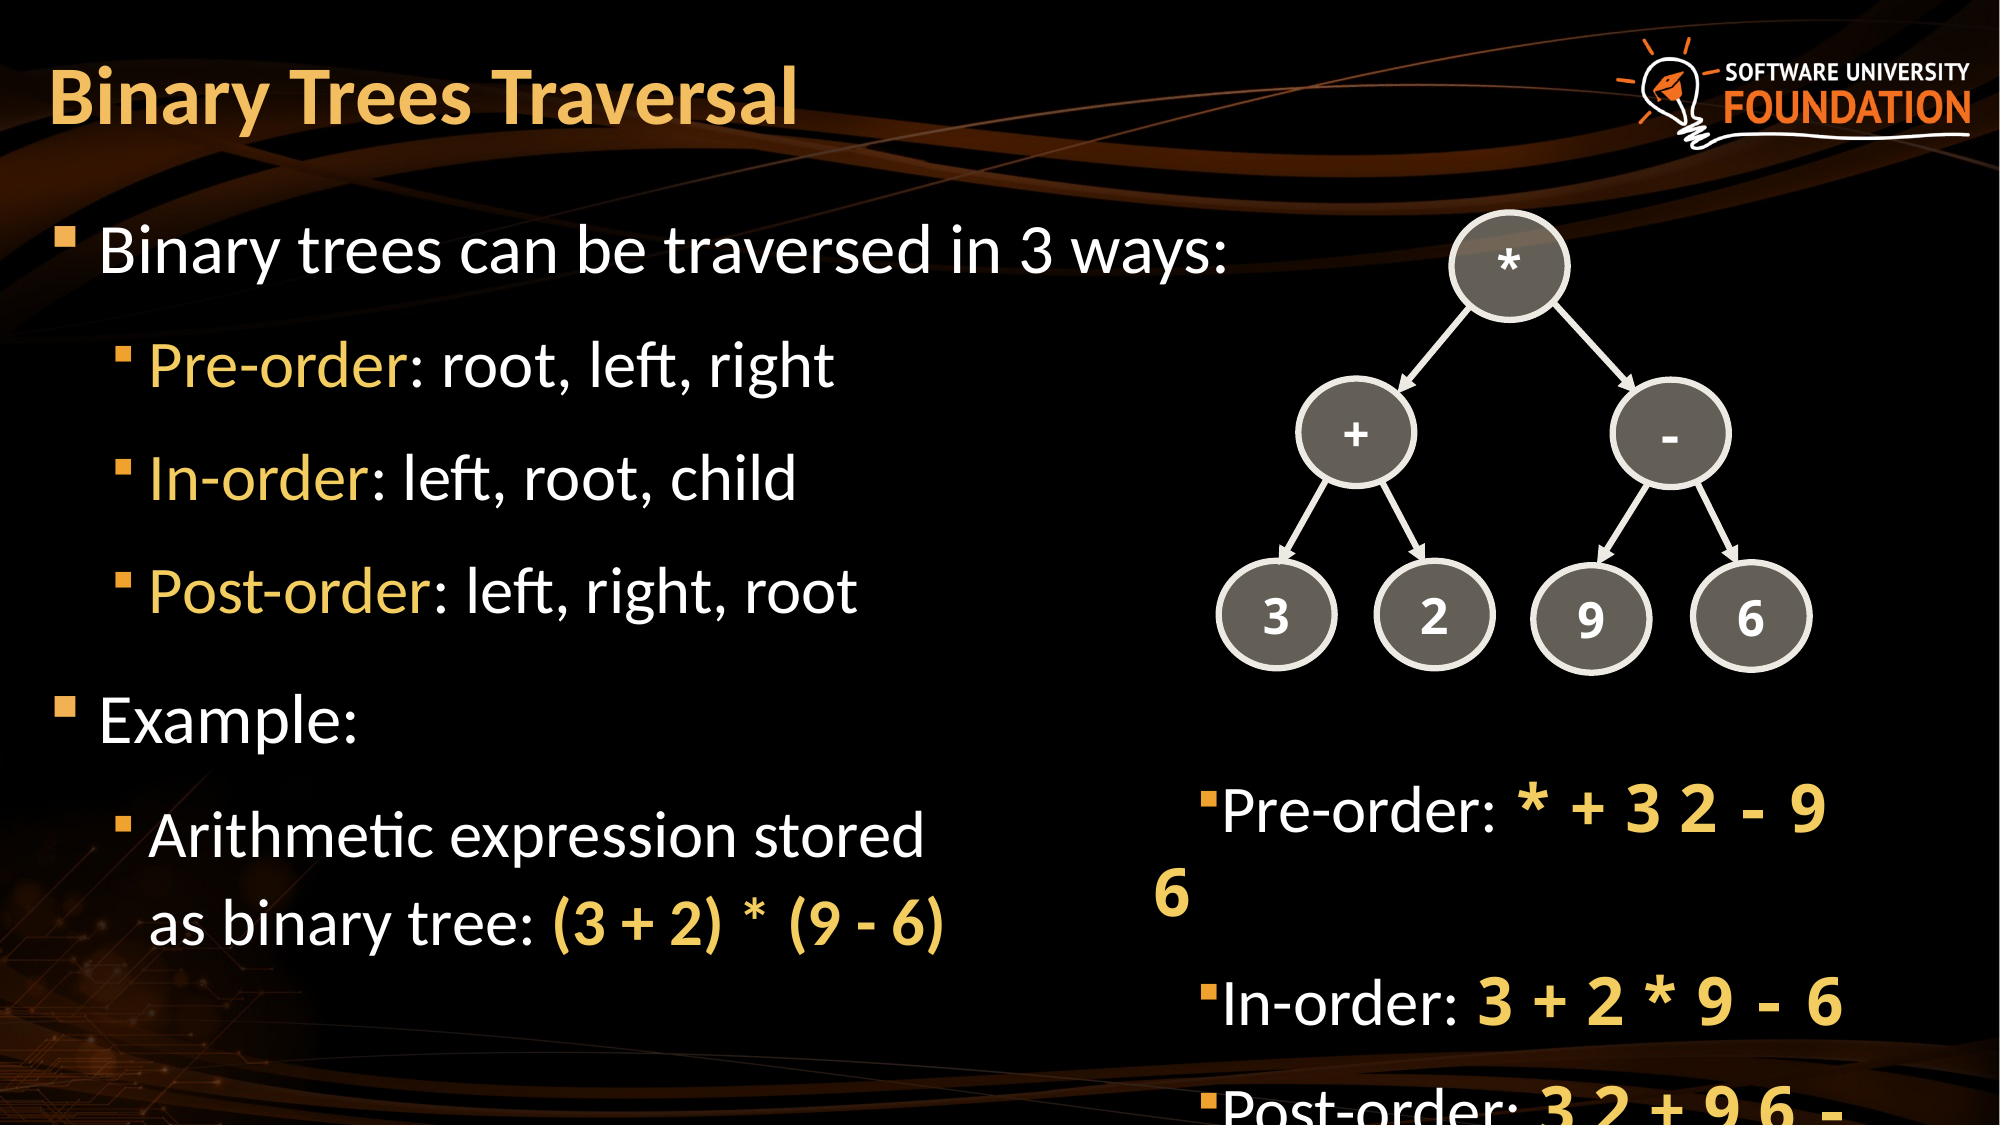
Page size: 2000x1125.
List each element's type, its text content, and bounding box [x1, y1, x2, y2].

picture [0, 0, 2000, 1125]
title Binary Trees Traversal [30, 6, 1602, 189]
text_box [1218, 212, 1810, 673]
text_box Pre-order: * + 3 2 - 9 6 In-order: 3 + 2 * 9 - 6 Post-order: 3 2 + 9 6 - * [1137, 754, 1893, 1125]
list Binary trees can be traversed in 3 ways: Pre-order: root, left, right In-order: left, root, child Post-order: left, right, root Example: Arithmetic expression stored as binary tree: (3 + 2) * (9 - 6) [31, 188, 1968, 1103]
